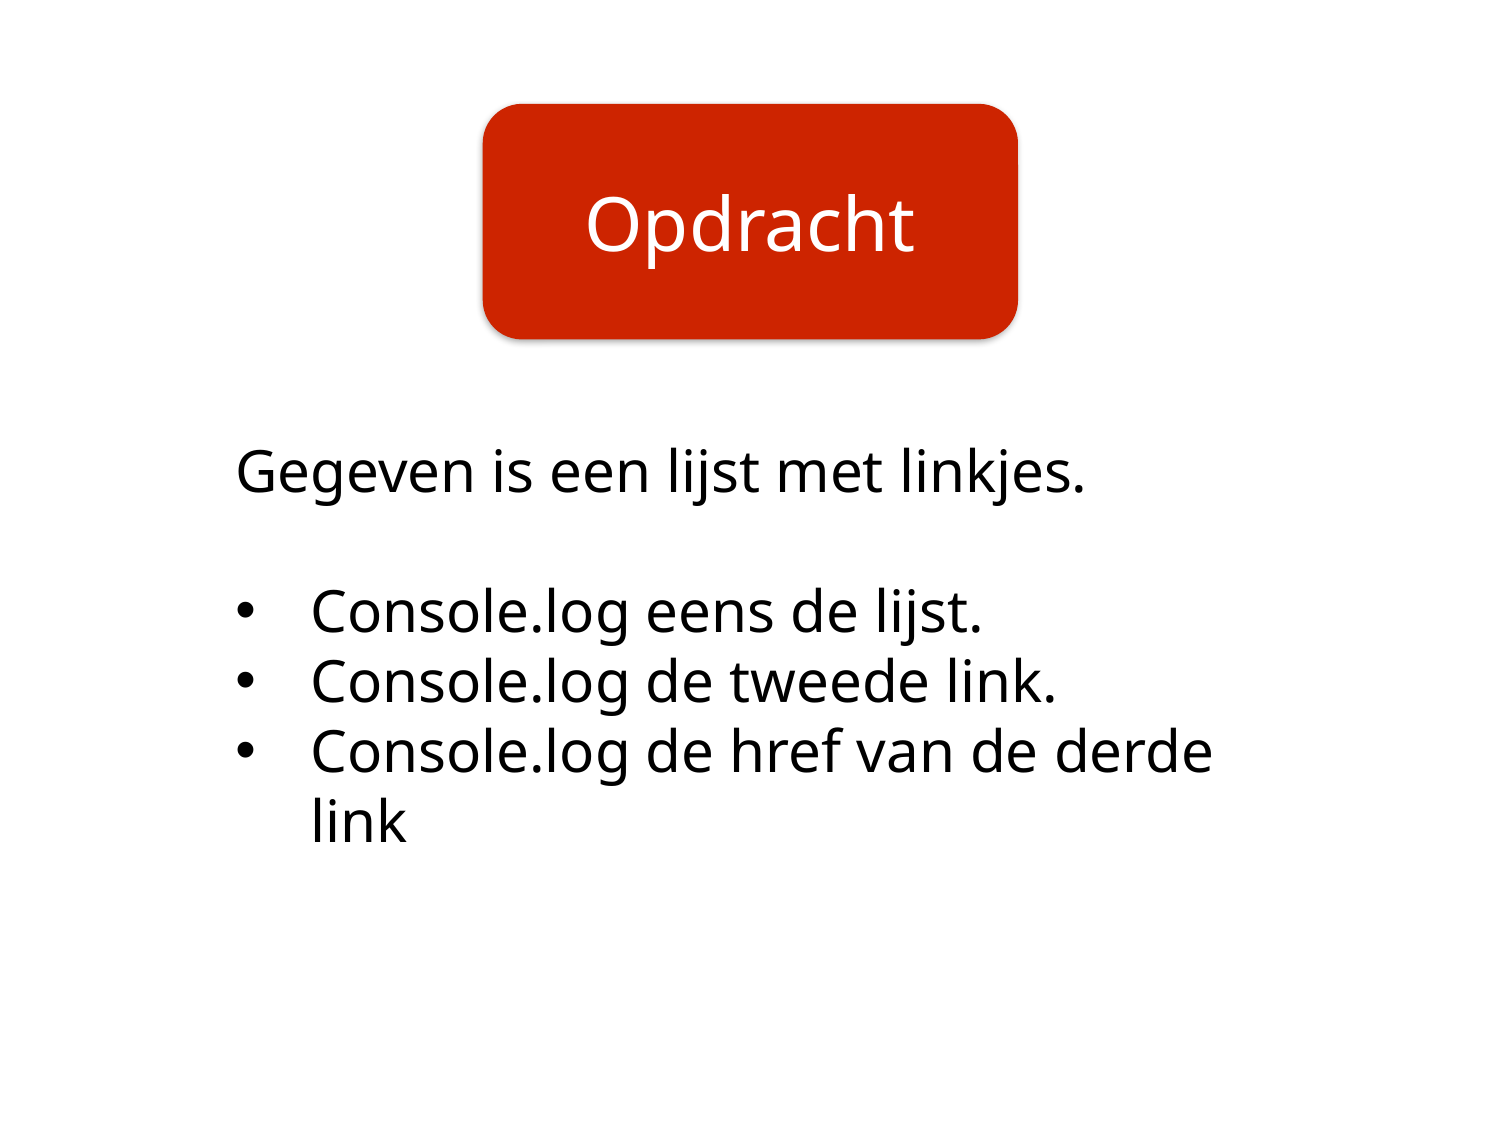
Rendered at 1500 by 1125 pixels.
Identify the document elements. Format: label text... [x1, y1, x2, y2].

text_box Gegeven is een lijst met linkjes. Console.log eens de lijst. Console.log de tweede link. Console.log de href van de derde link [220, 427, 1340, 884]
text_box Opdracht [481, 103, 1019, 341]
